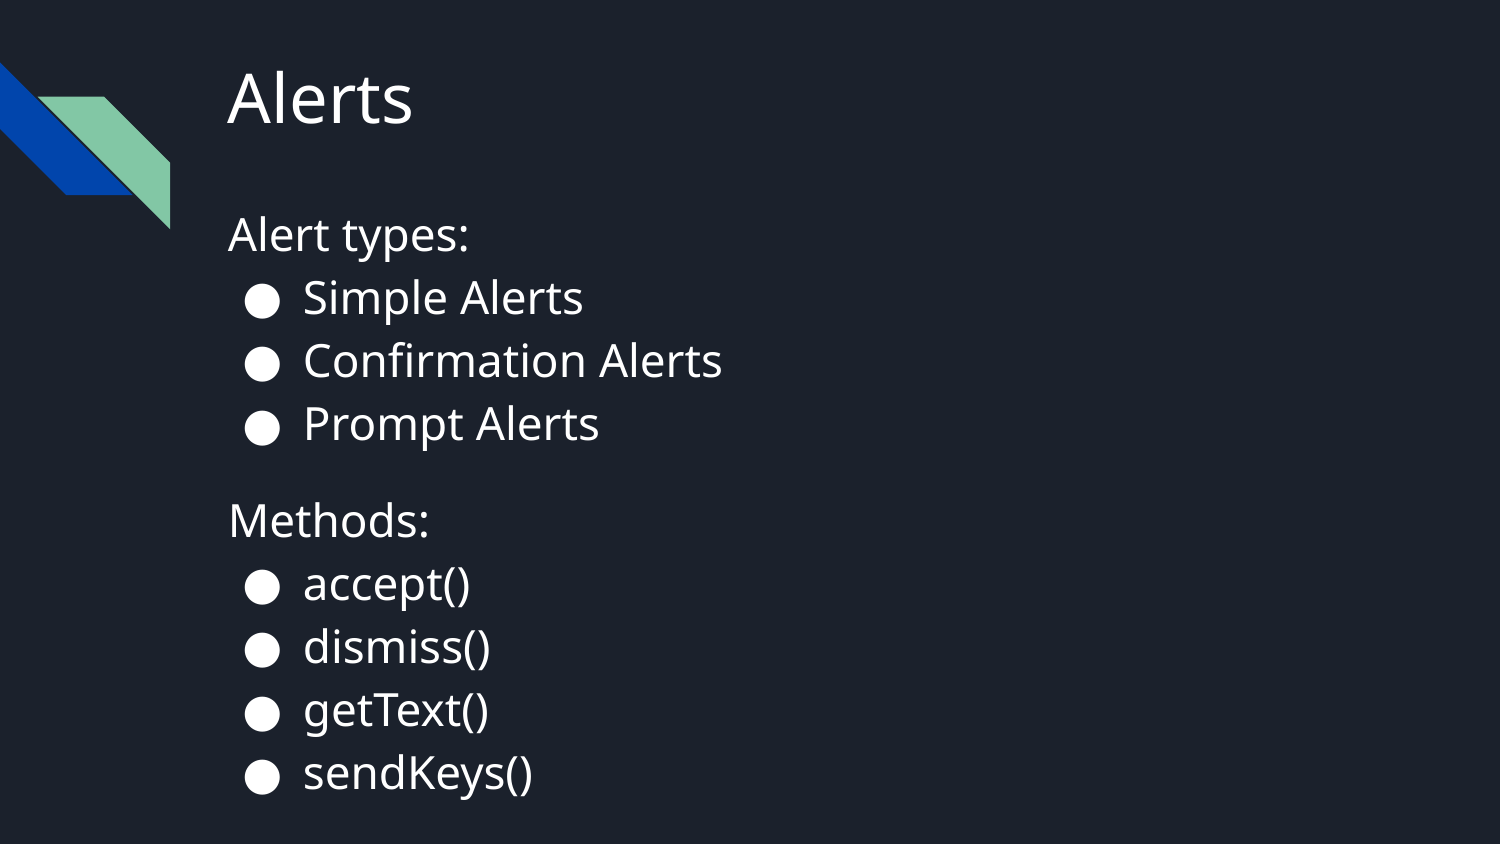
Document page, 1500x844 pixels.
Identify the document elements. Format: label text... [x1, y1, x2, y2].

title Alerts [212, 39, 1368, 182]
list Alert types: Simple Alerts Confirmation Alerts Prompt Alerts Methods: accept() dismiss() getText() sendKeys() [212, 182, 1368, 660]
